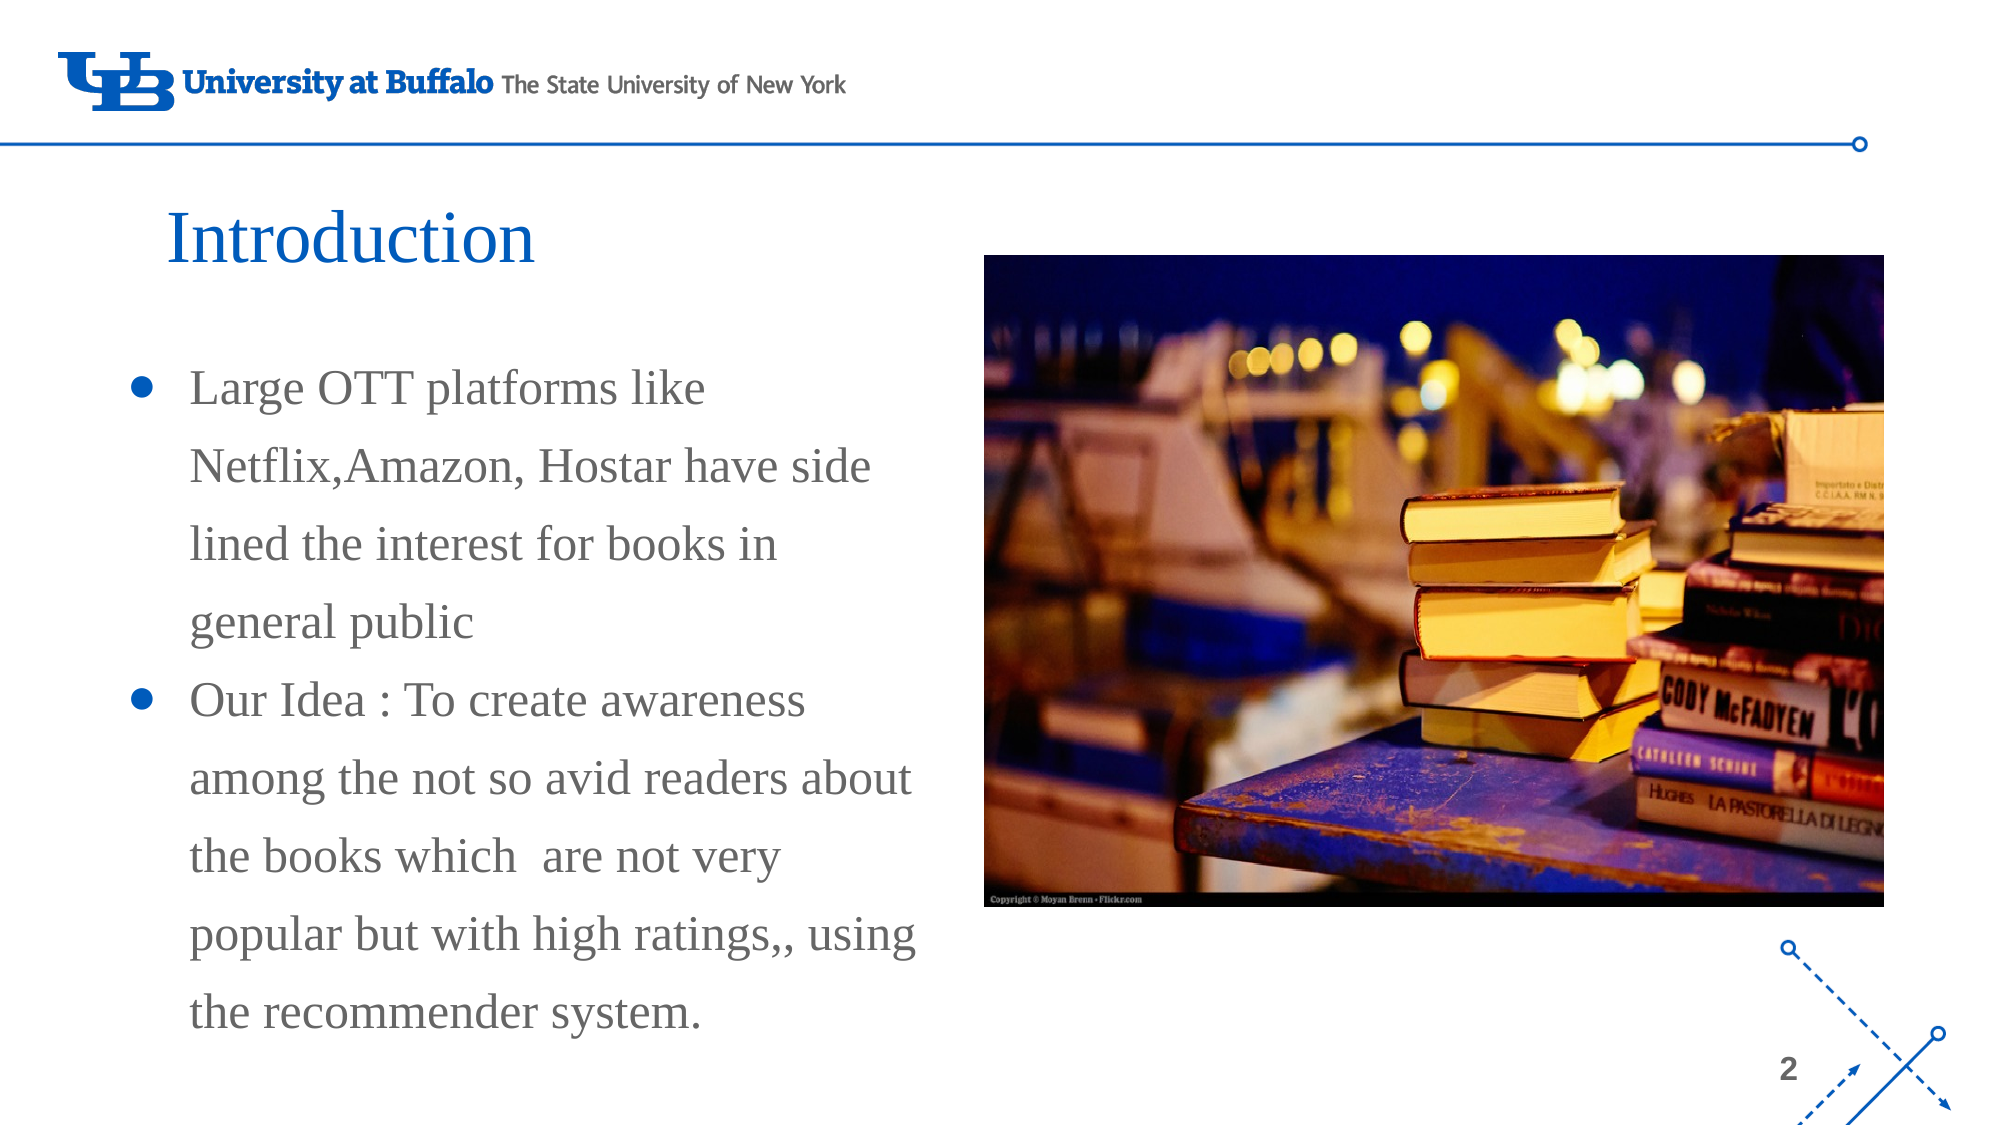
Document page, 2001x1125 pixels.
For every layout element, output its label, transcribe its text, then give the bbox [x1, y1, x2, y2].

title Introduction [151, 81, 849, 285]
picture [0, 0, 2001, 1125]
list Large OTT platforms like Netflix,Amazon, Hostar have side lined the interest for books in general public Our Idea : To create awareness among the not so avid readers about the books which are not very popular but with high ratings,, using the recommender system. [99, 329, 936, 1031]
